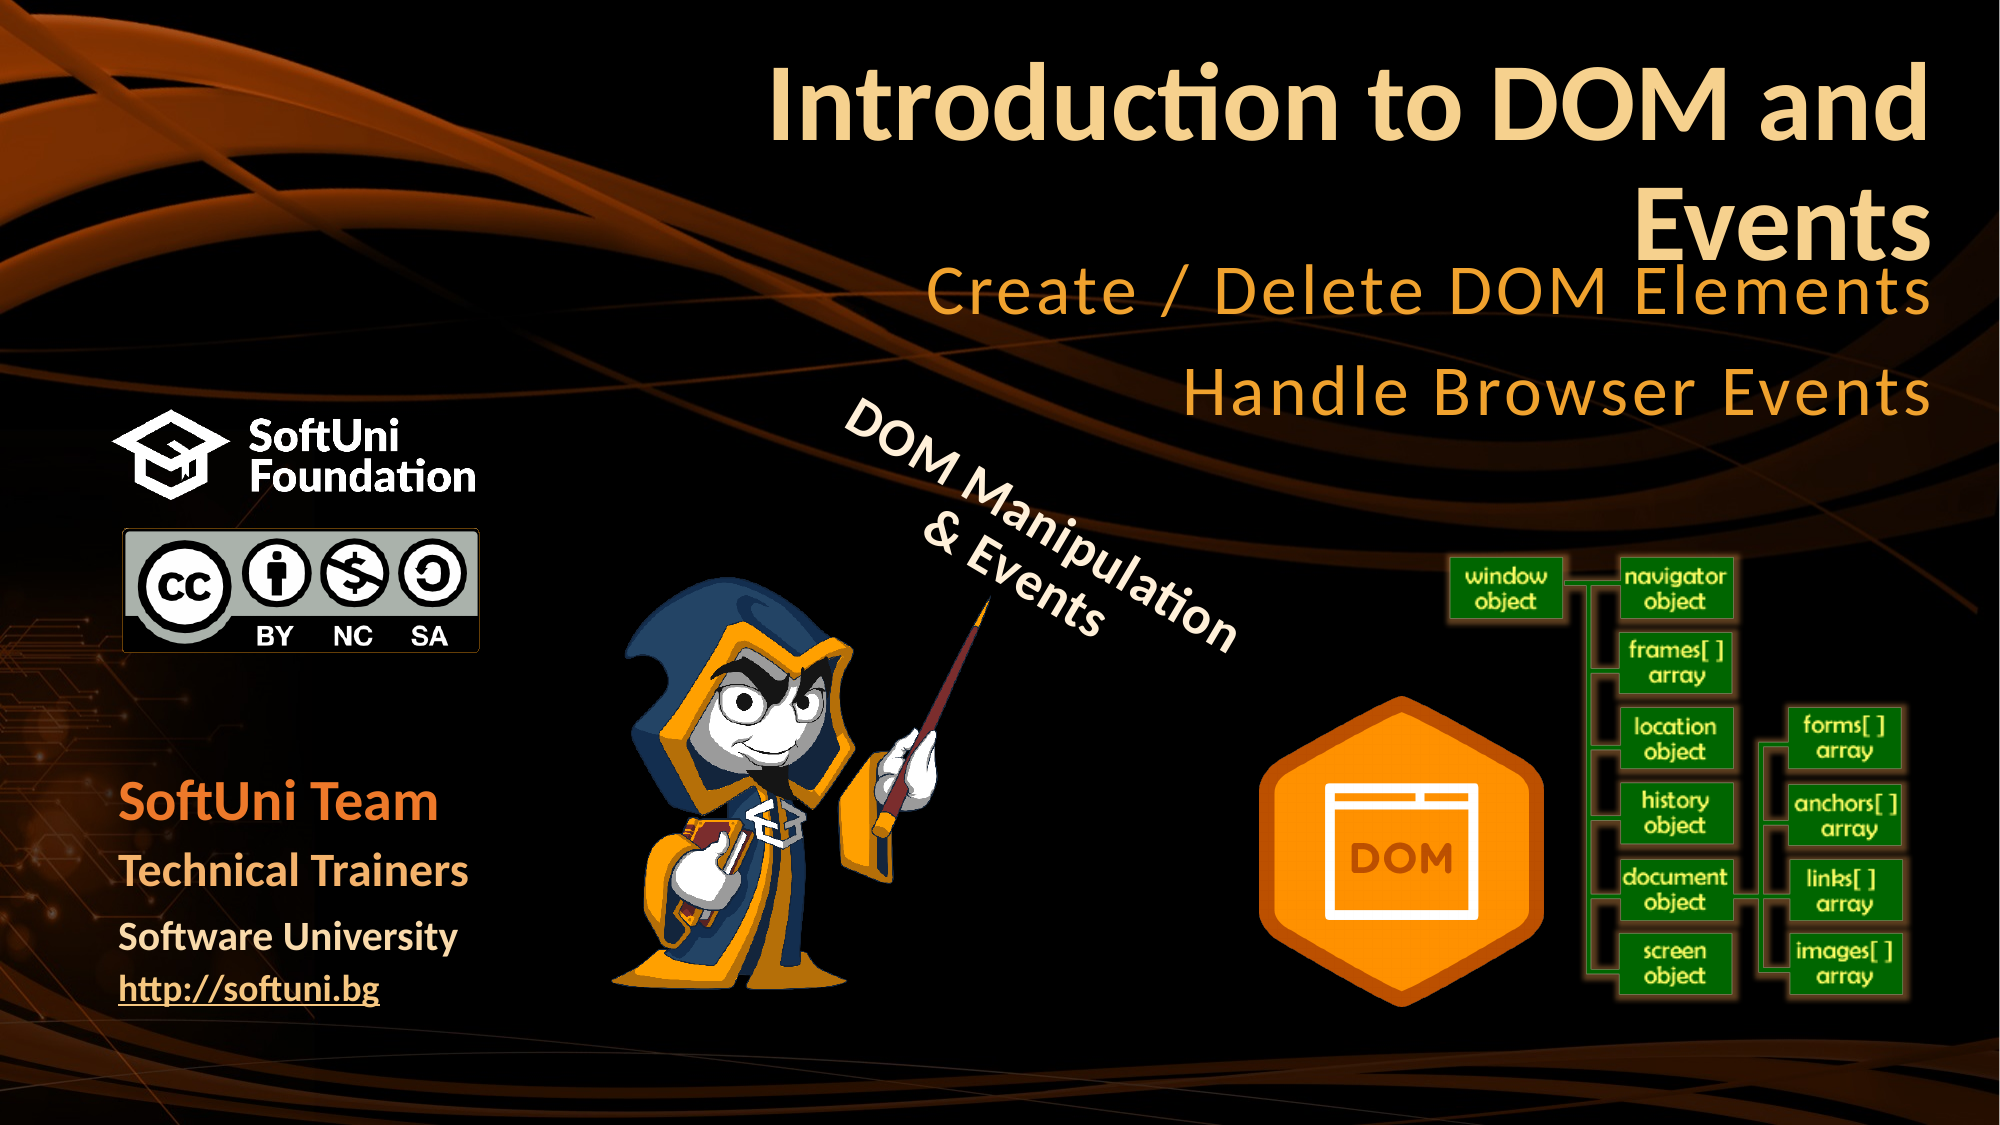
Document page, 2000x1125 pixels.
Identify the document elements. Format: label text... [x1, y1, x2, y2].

title Introduction to DOM and Events [524, 43, 1933, 286]
subtitle Create / Delete DOM Elements Handle Browser Events [549, 238, 1933, 432]
text_box DOM Manipulation & Events [770, 361, 1291, 740]
list Software University [112, 902, 573, 958]
list SoftUni Team [112, 751, 573, 828]
picture [0, 0, 2000, 1125]
list http://softuni.bg [112, 958, 636, 1013]
list Technical Trainers [112, 828, 573, 902]
